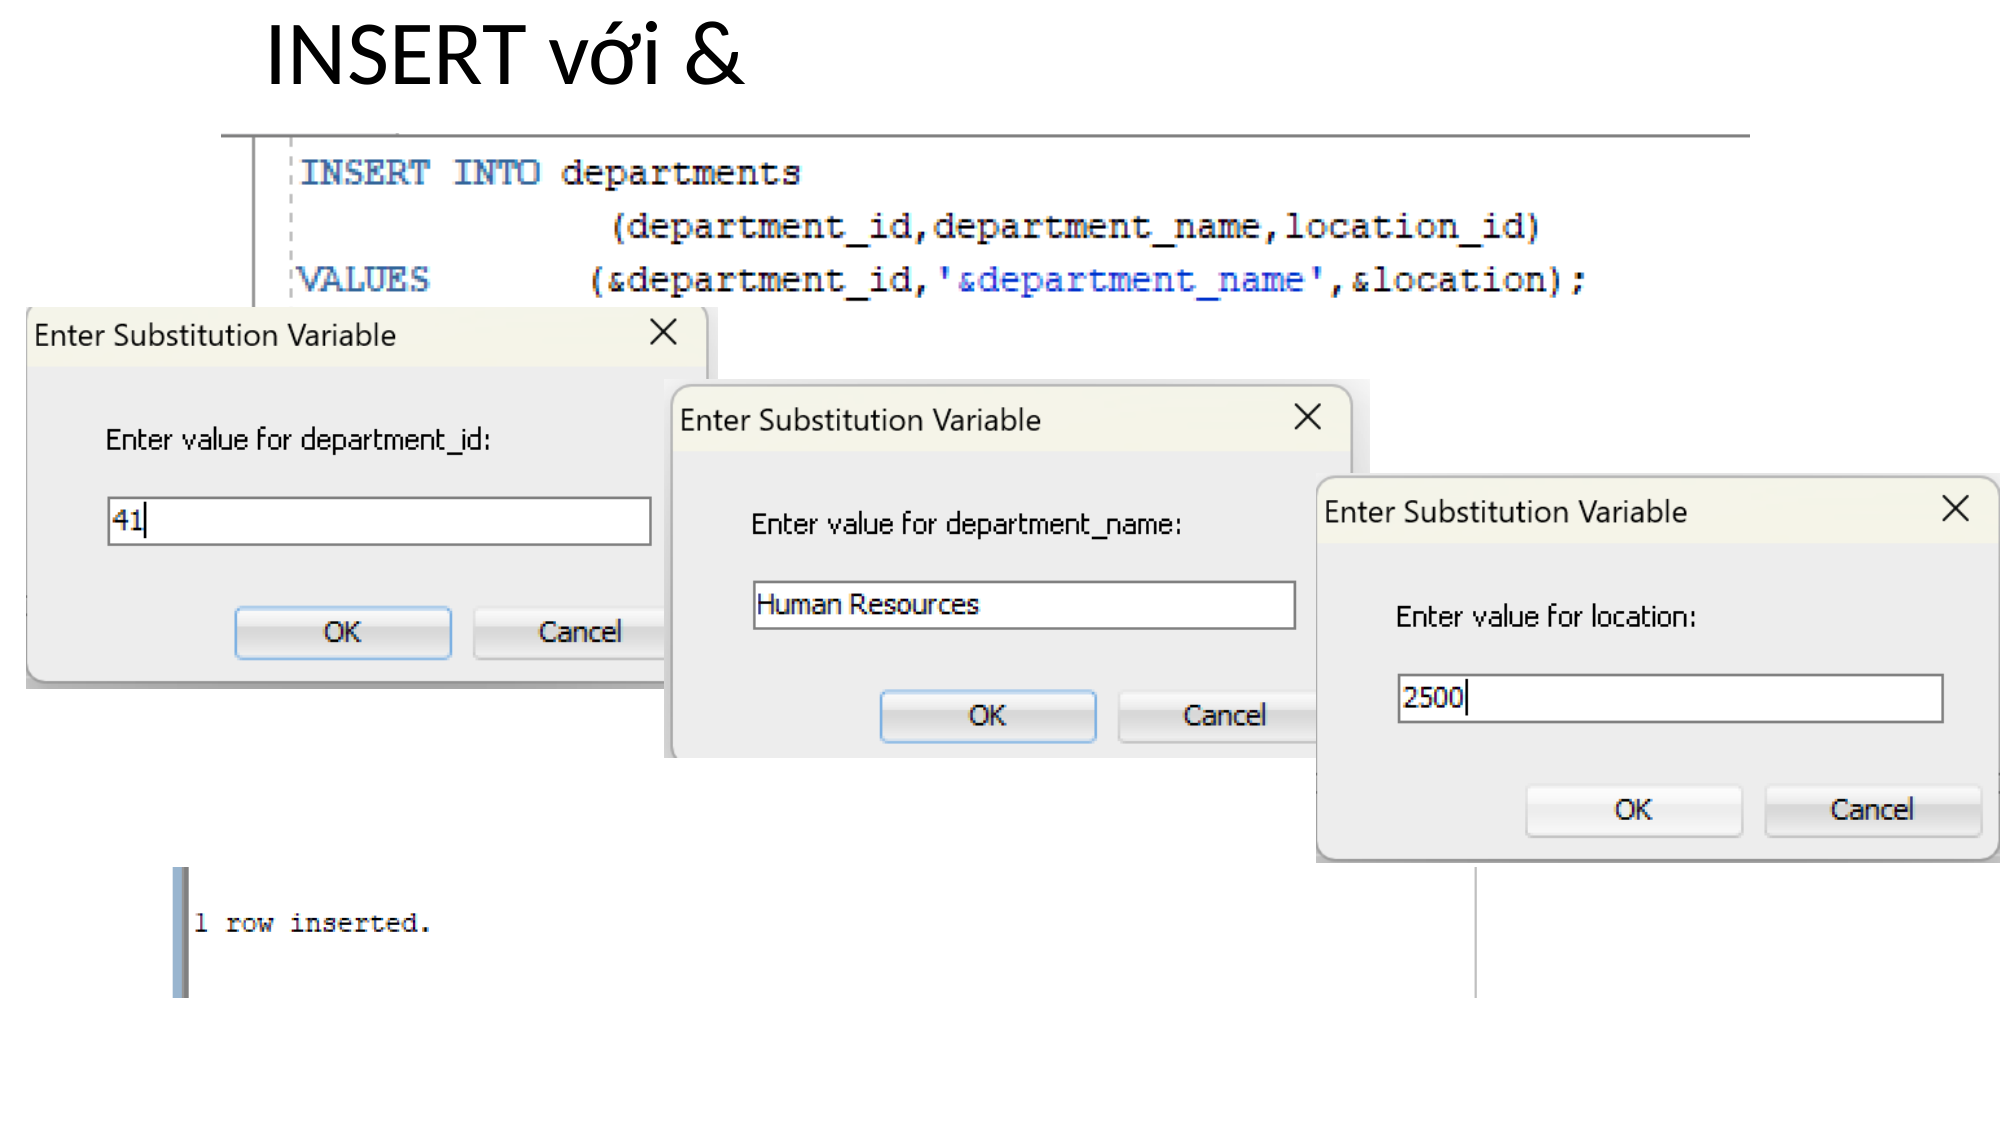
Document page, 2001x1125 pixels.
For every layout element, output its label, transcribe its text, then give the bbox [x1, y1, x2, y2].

picture [111, 867, 1542, 998]
picture [26, 133, 2000, 863]
title INSERT với & [249, 0, 1750, 112]
